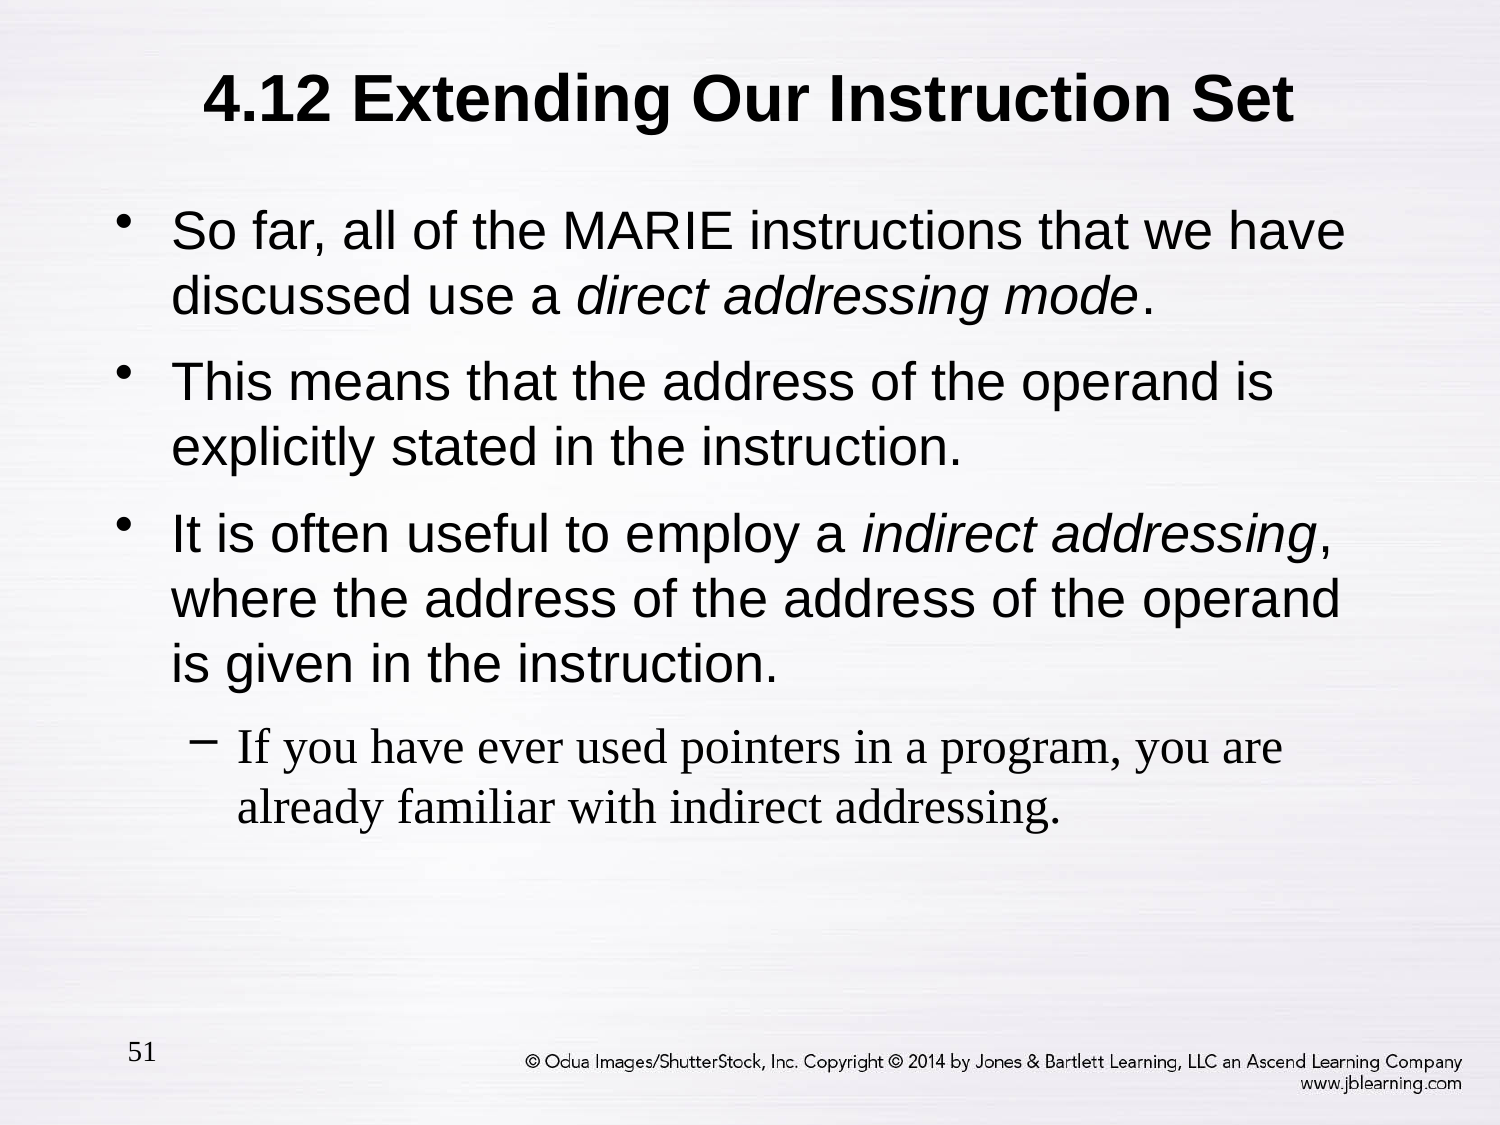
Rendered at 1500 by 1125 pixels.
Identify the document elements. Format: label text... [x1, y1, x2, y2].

title 4.12 Extending Our Instruction Set [156, 50, 1344, 140]
list So far, all of the MARIE instructions that we have discussed use a direct addressing mode. This means that the address of the operand is explicitly stated in the instruction. It is often useful to employ a indirect addressing, where the address of the address of the operand is given in the instruction. If you have ever used pointers in a program, you are already familiar with indirect addressing. [99, 187, 1400, 875]
slide_number 51 [112, 1025, 425, 1100]
picture [0, 0, 1500, 1125]
